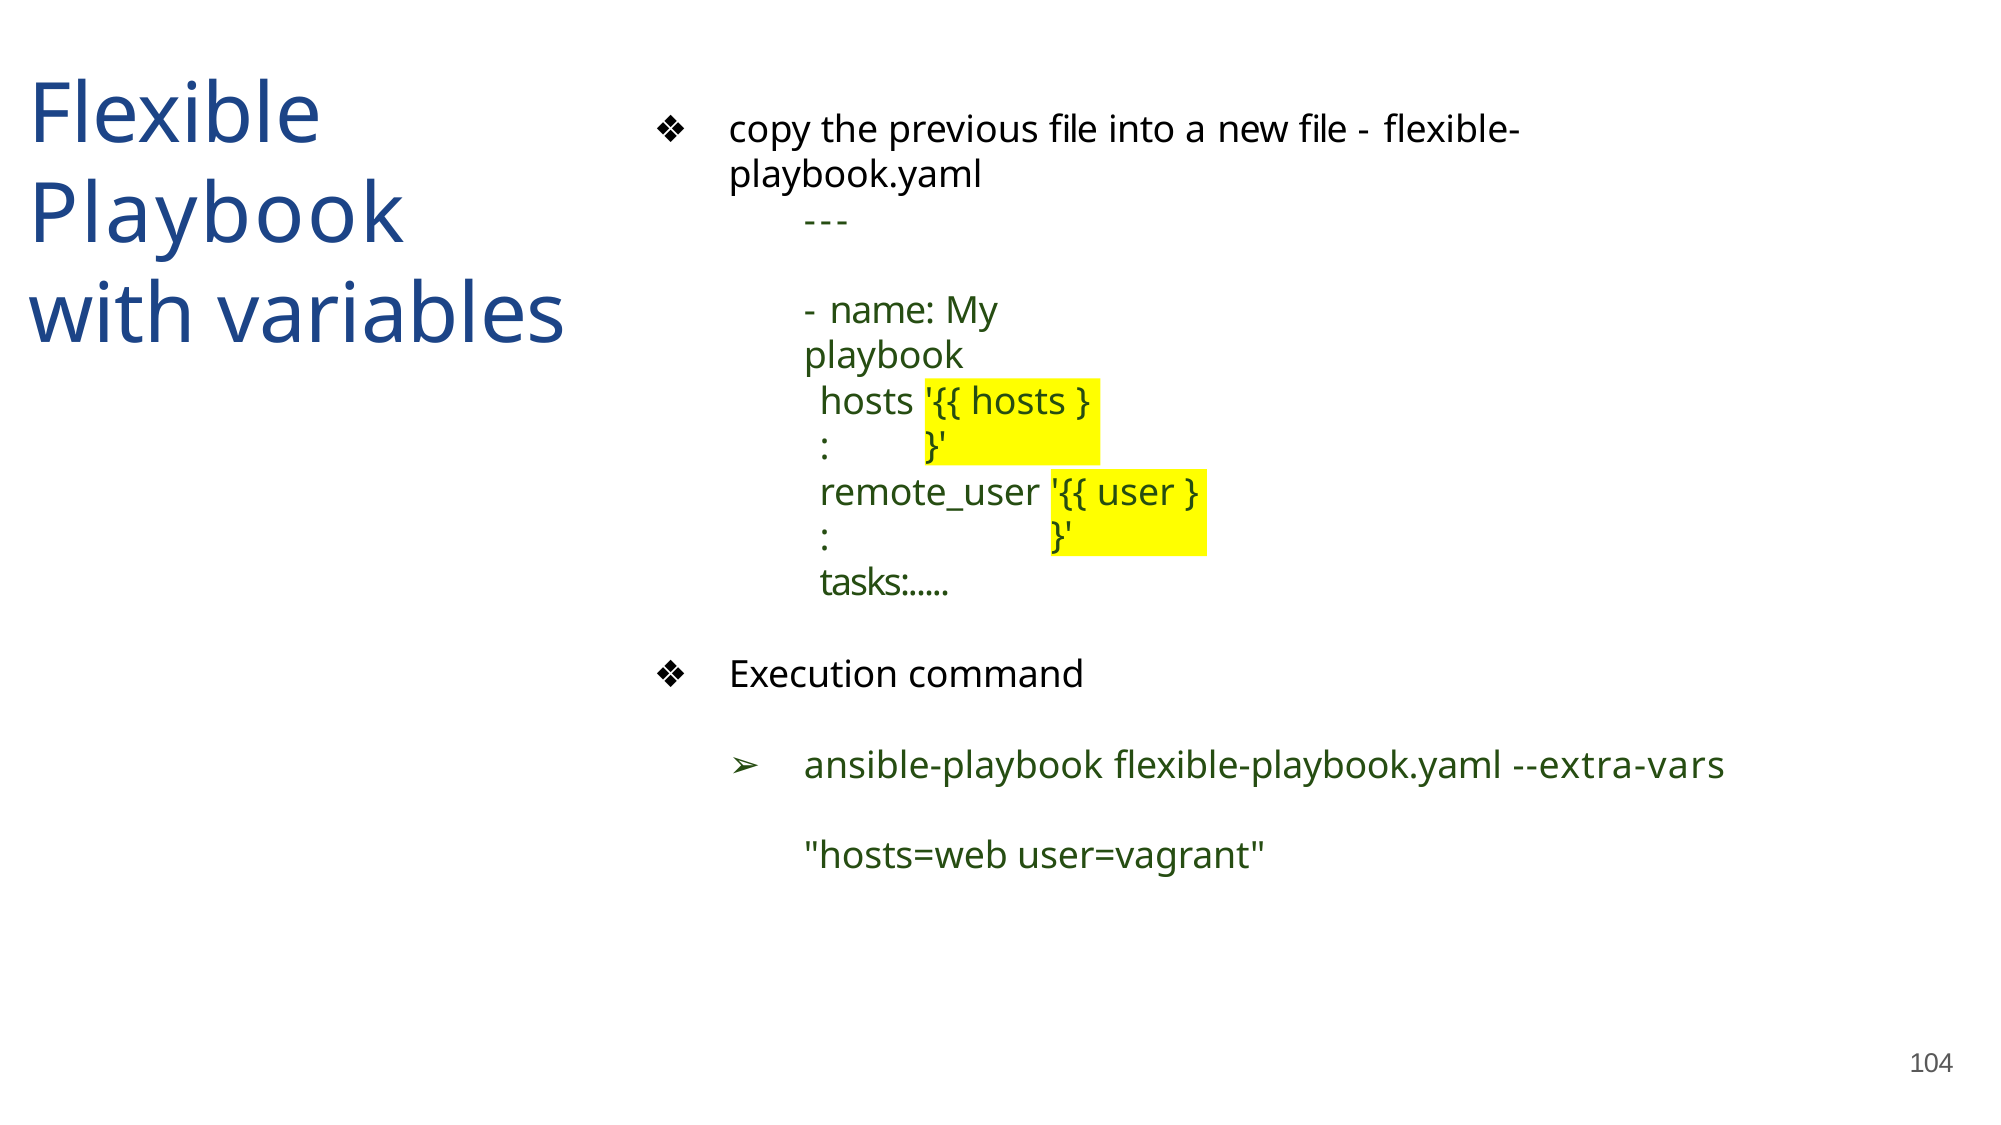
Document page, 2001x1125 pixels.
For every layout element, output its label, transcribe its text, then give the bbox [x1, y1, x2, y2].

slide_number 104 [1903, 1045, 1963, 1125]
text_box - name: My playbook [801, 284, 1153, 377]
text_box remote_user: [817, 465, 1046, 556]
title Flexible Playbook with variables [26, 57, 571, 360]
text_box --- [801, 193, 860, 241]
text_box '{{ hosts }}' [924, 378, 1101, 466]
text_box hosts: [817, 374, 920, 465]
text_box copy the previous file into a new file - flexible-playbook.yaml [651, 103, 1731, 196]
text_box '{{ user }}' [1050, 469, 1207, 556]
text_box tasks:..... Execution command ansible-playbook flexible-playbook.yaml --extra-vars "hosts=web user=vagrant" [651, 556, 1911, 877]
